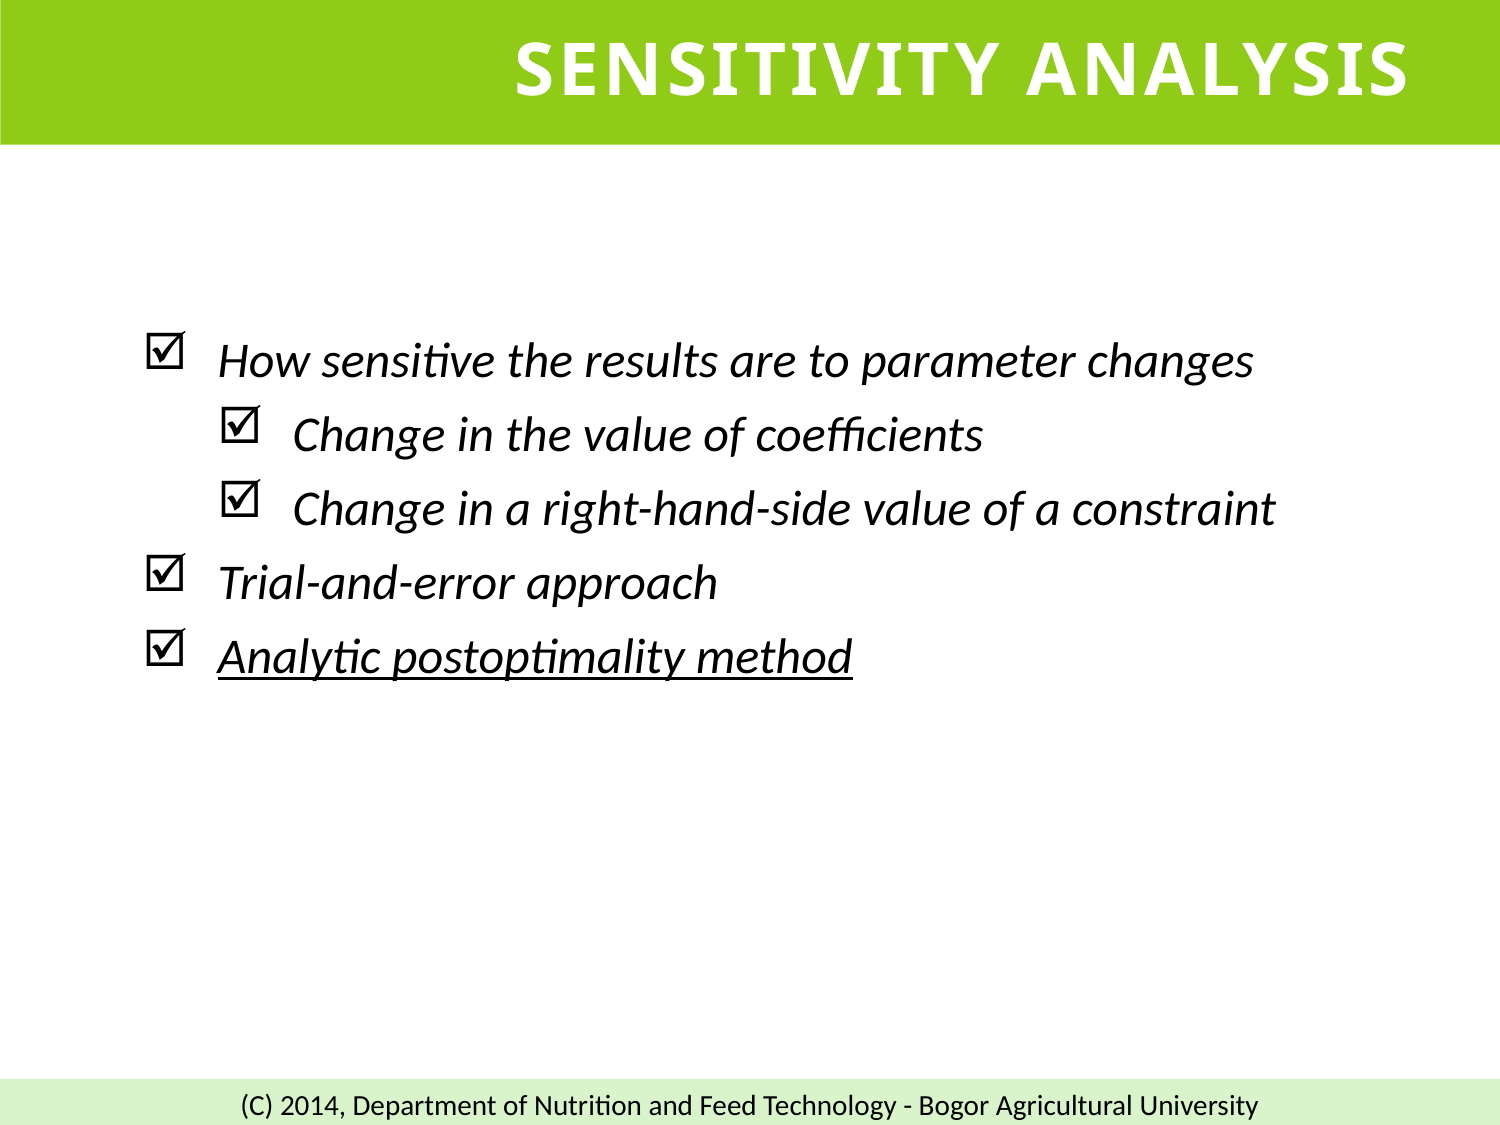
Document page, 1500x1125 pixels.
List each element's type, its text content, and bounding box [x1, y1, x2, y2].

title Sensitivity Analysis [399, 0, 1425, 138]
text_box How sensitive the results are to parameter changes Change in the value of coefficients Change in a right-hand-side value of a constraint Trial-and-error approach Analytic postoptimality method [127, 326, 1368, 692]
